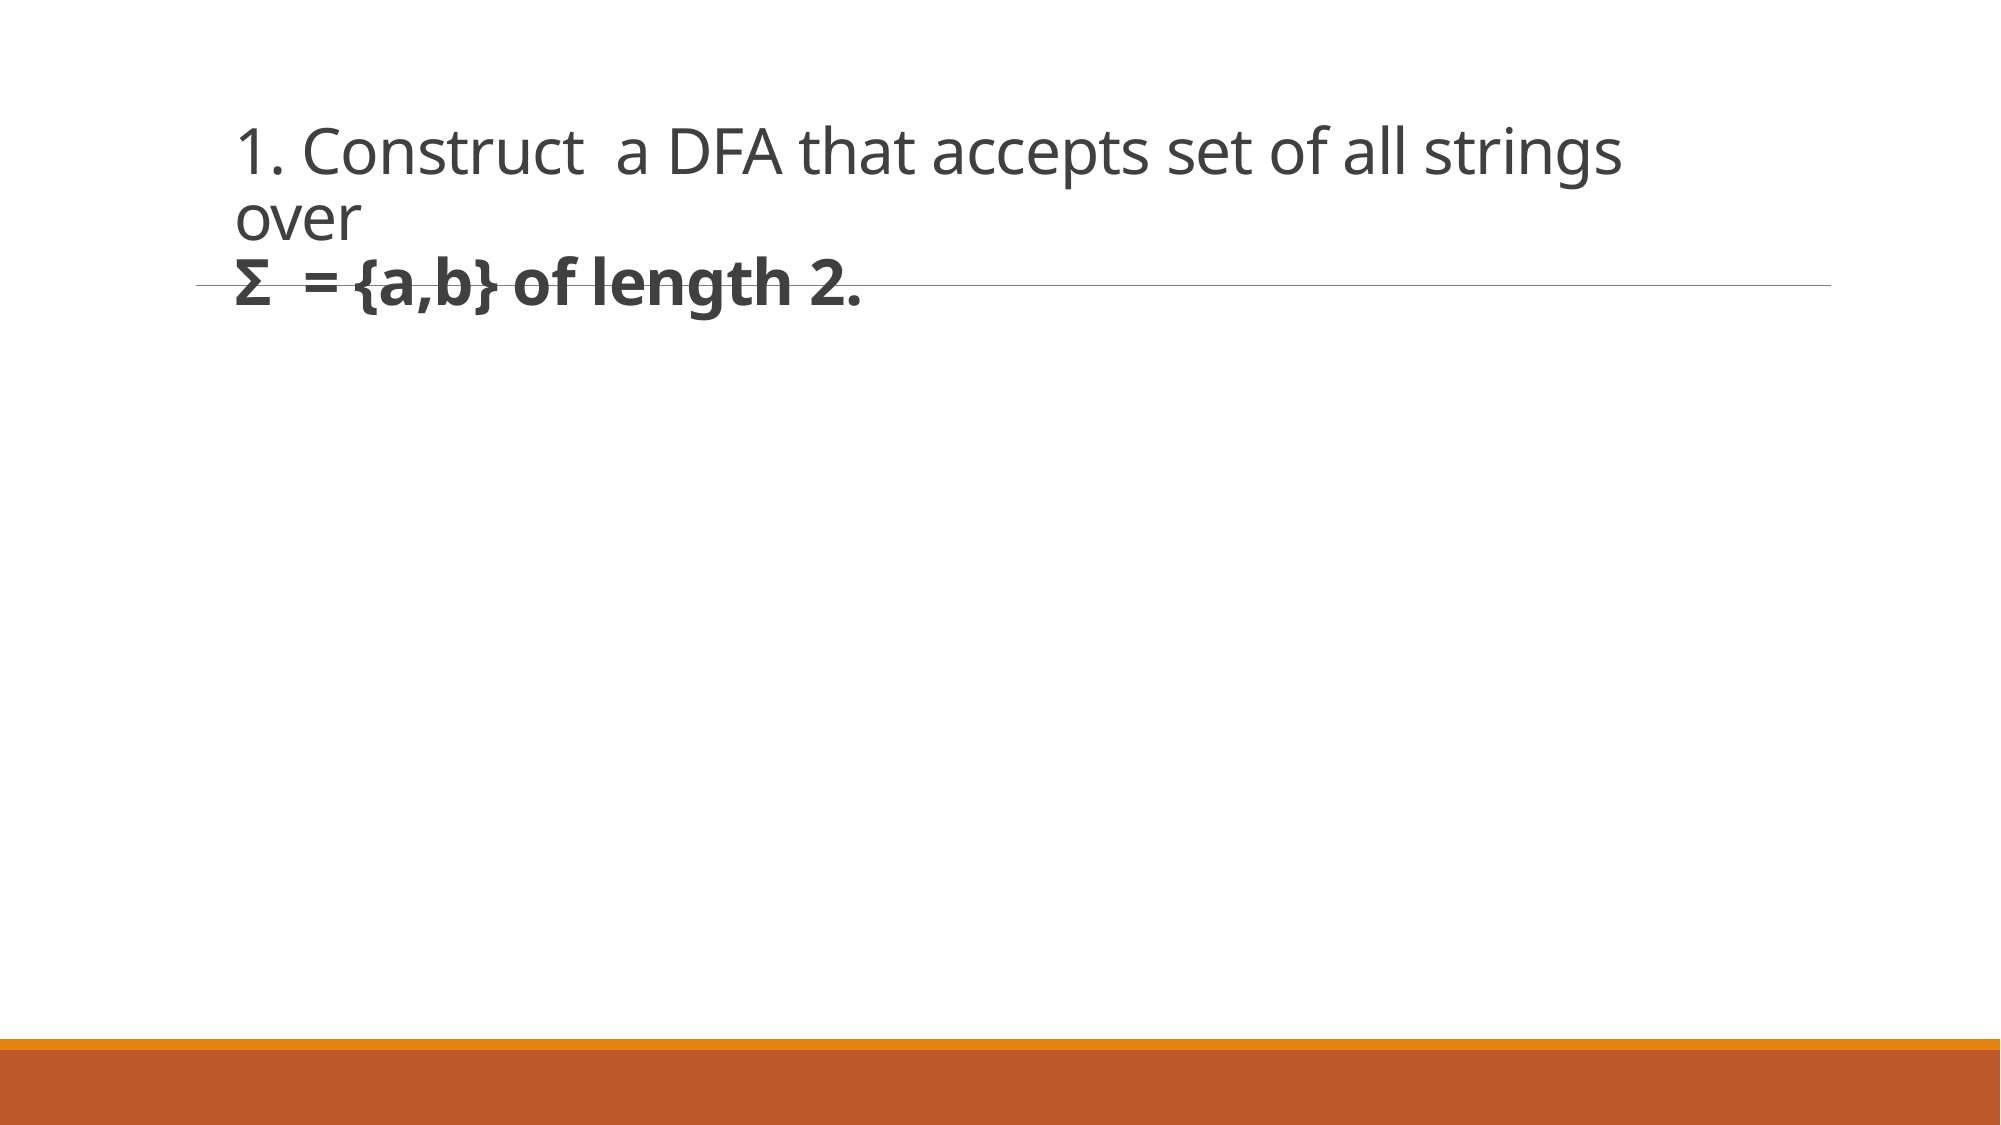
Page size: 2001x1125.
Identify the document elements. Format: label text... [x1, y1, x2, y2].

title 1. Construct a DFA that accepts set of all strings over Σ = {a,b} of length 2. [219, 113, 1781, 405]
